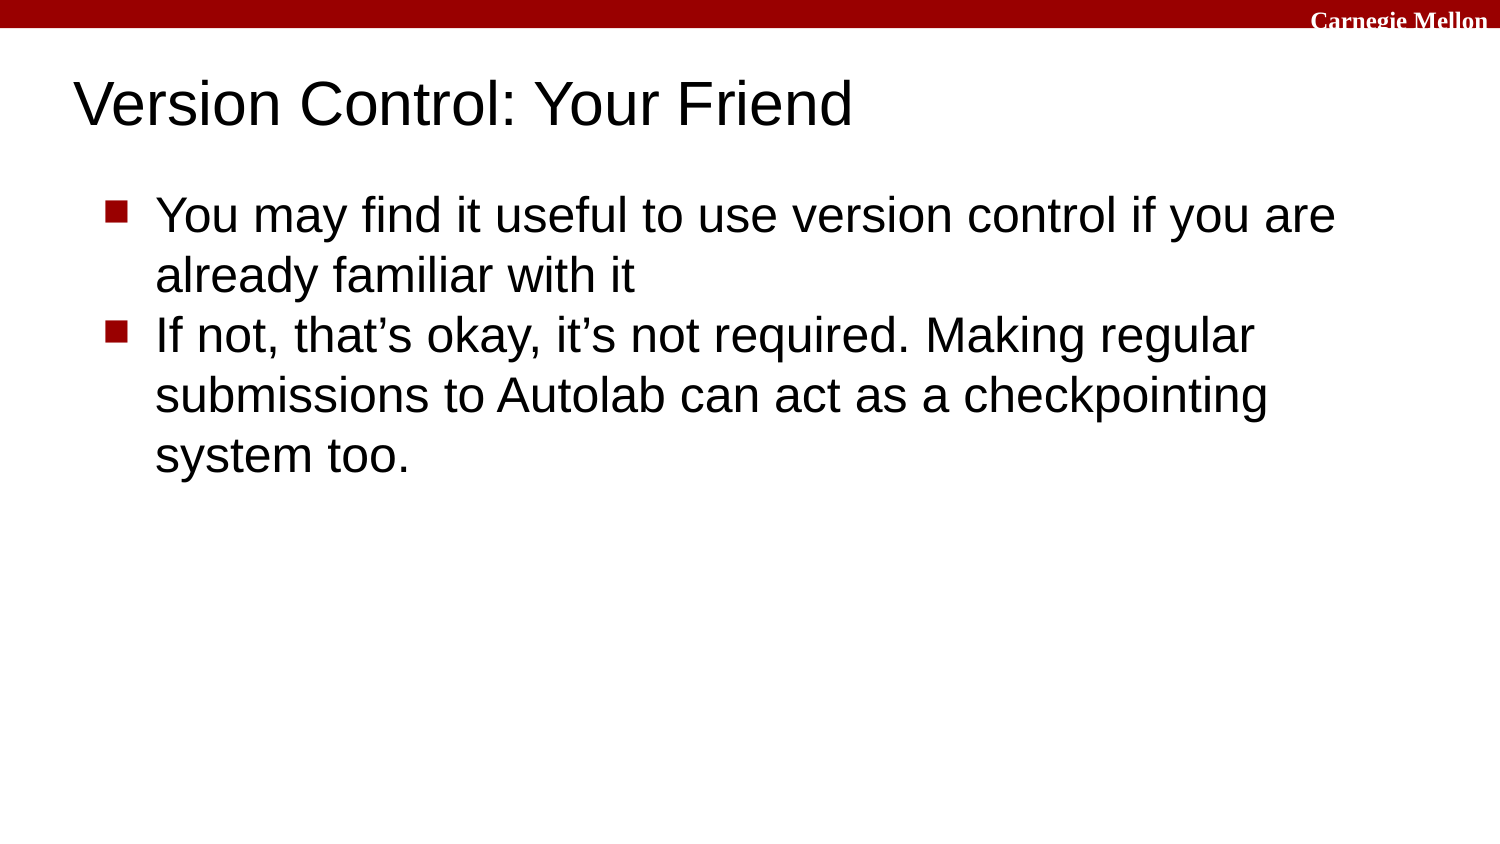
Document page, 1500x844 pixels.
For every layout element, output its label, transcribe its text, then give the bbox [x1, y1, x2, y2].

list You may find it useful to use version control if you are already familiar with it If not, that’s okay, it’s not required. Making regular submissions to Autolab can act as a checkpointing system too. [65, 167, 1361, 780]
title Version Control: Your Friend [58, 53, 1304, 148]
